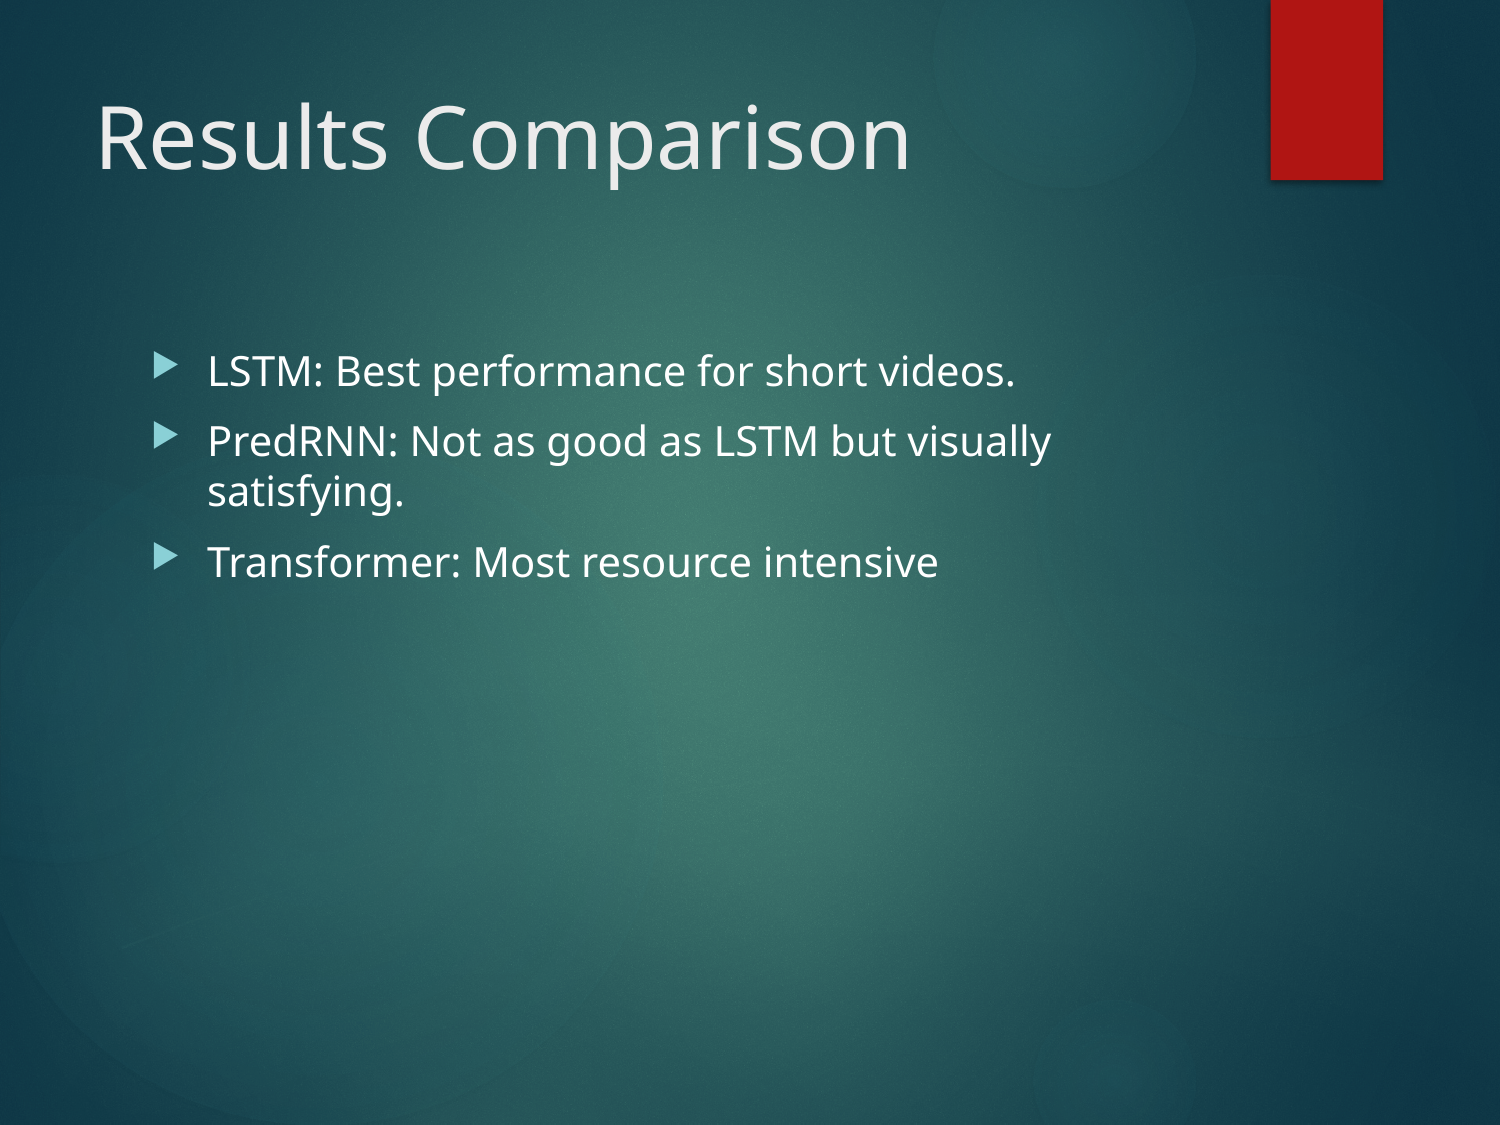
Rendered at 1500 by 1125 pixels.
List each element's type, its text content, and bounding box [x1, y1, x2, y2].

list LSTM: Best performance for short videos. PredRNN: Not as good as LSTM but visually satisfying. Transformer: Most resource intensive [135, 336, 1237, 1025]
title Results Comparison [79, 74, 1237, 304]
